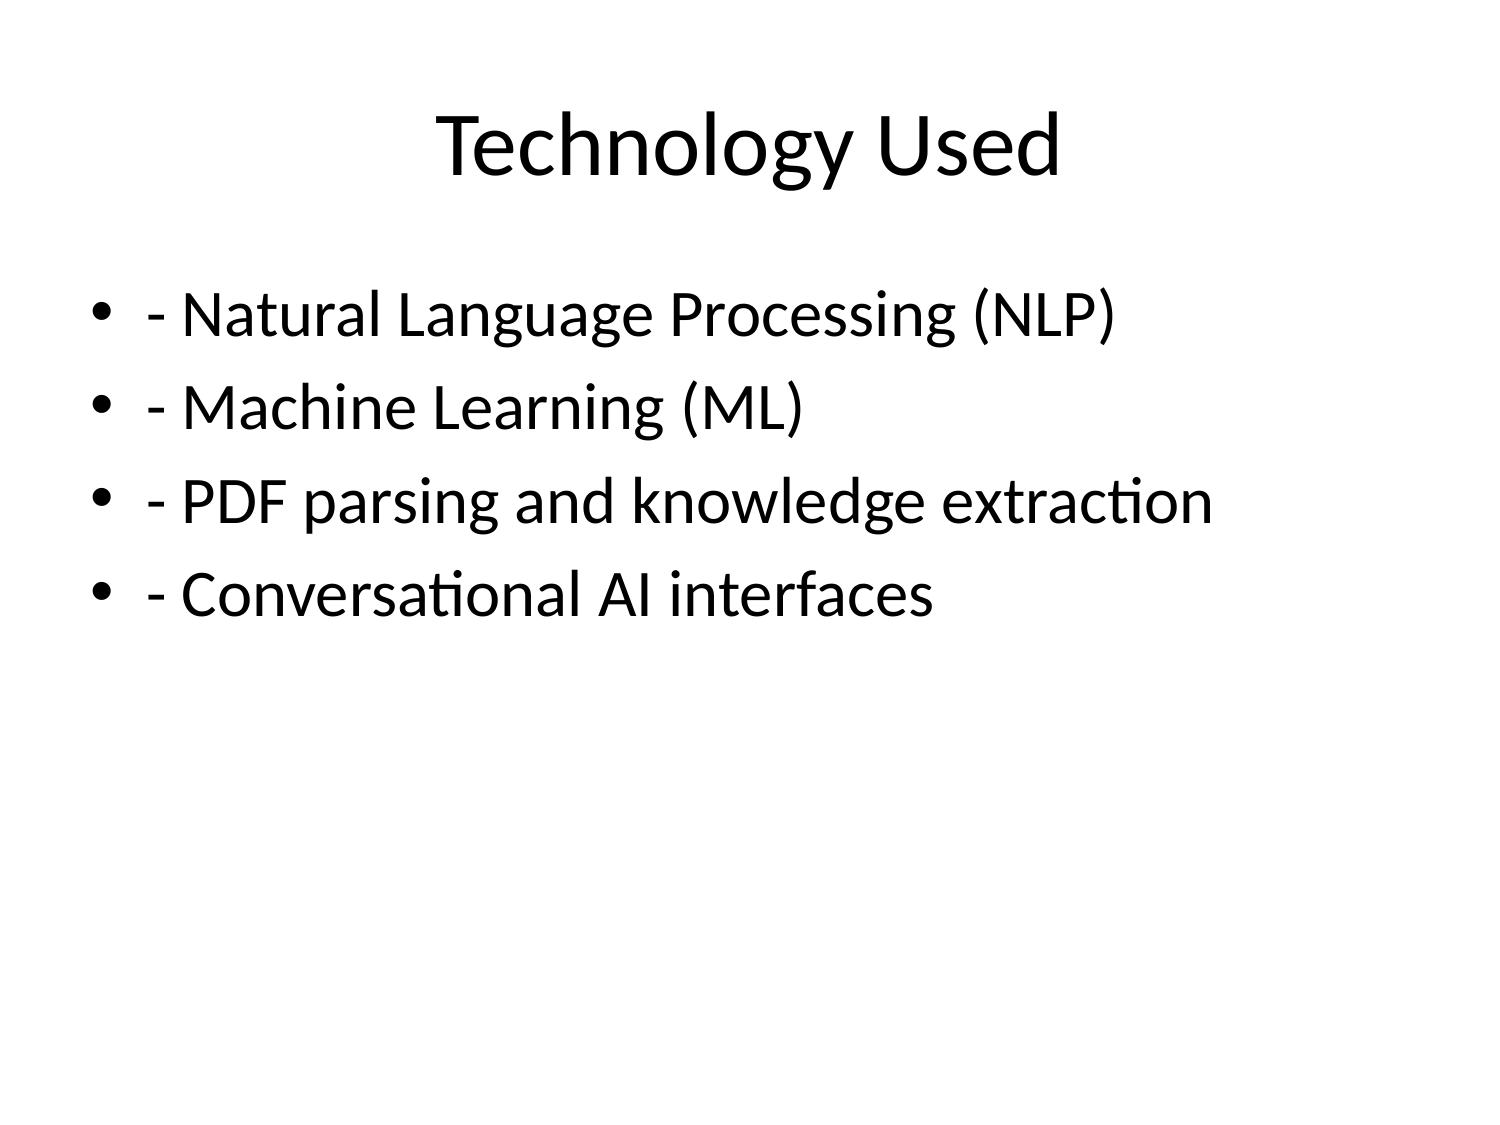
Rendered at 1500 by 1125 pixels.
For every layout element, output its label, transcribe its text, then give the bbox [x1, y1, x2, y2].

title Technology Used [75, 45, 1425, 233]
list - Natural Language Processing (NLP) - Machine Learning (ML) - PDF parsing and knowledge extraction - Conversational AI interfaces [75, 262, 1425, 1005]
